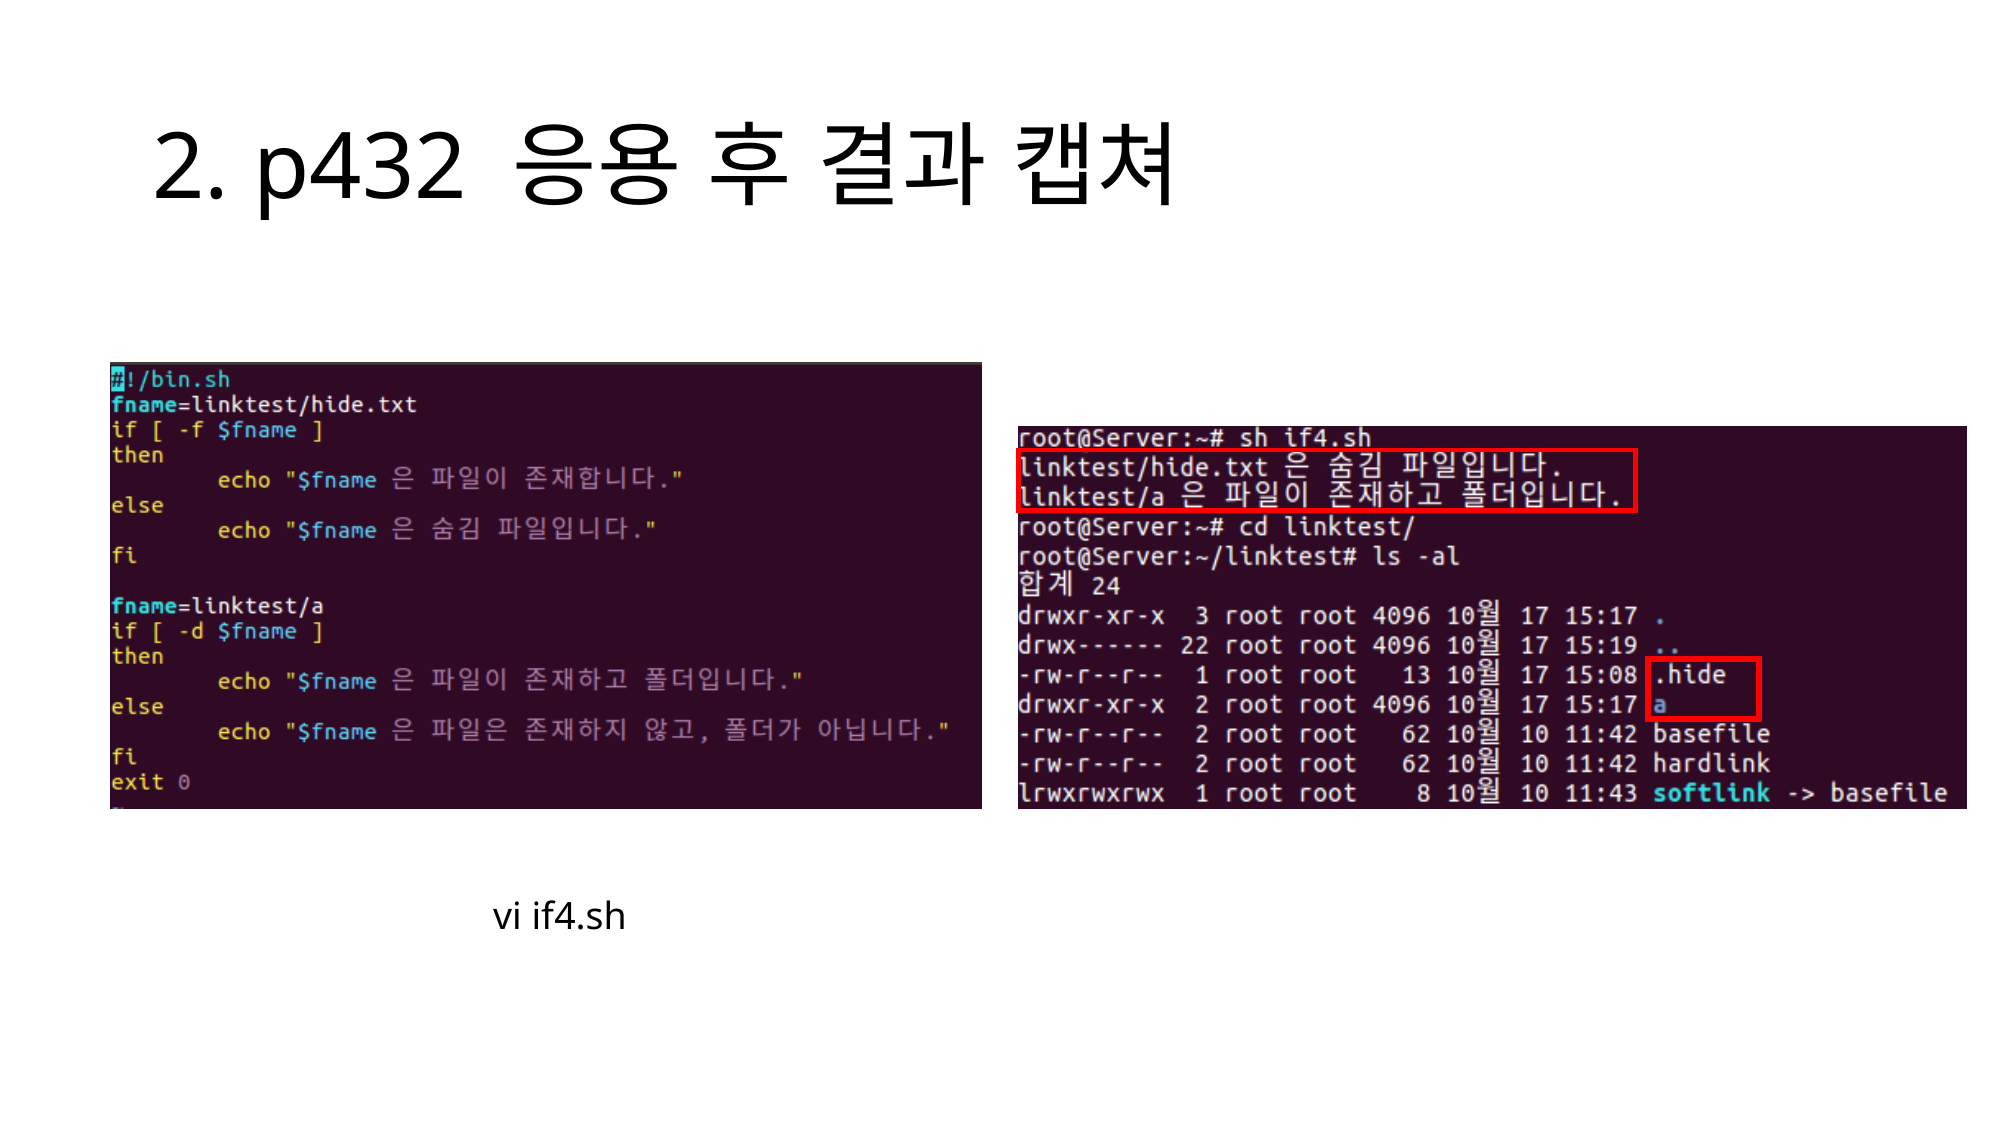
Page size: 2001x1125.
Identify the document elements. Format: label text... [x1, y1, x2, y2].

text_box vi if4.sh [478, 884, 718, 945]
picture [110, 362, 982, 809]
title 2. p432 응용 후 결과 캡쳐 [137, 59, 1863, 278]
picture [1018, 426, 1967, 809]
